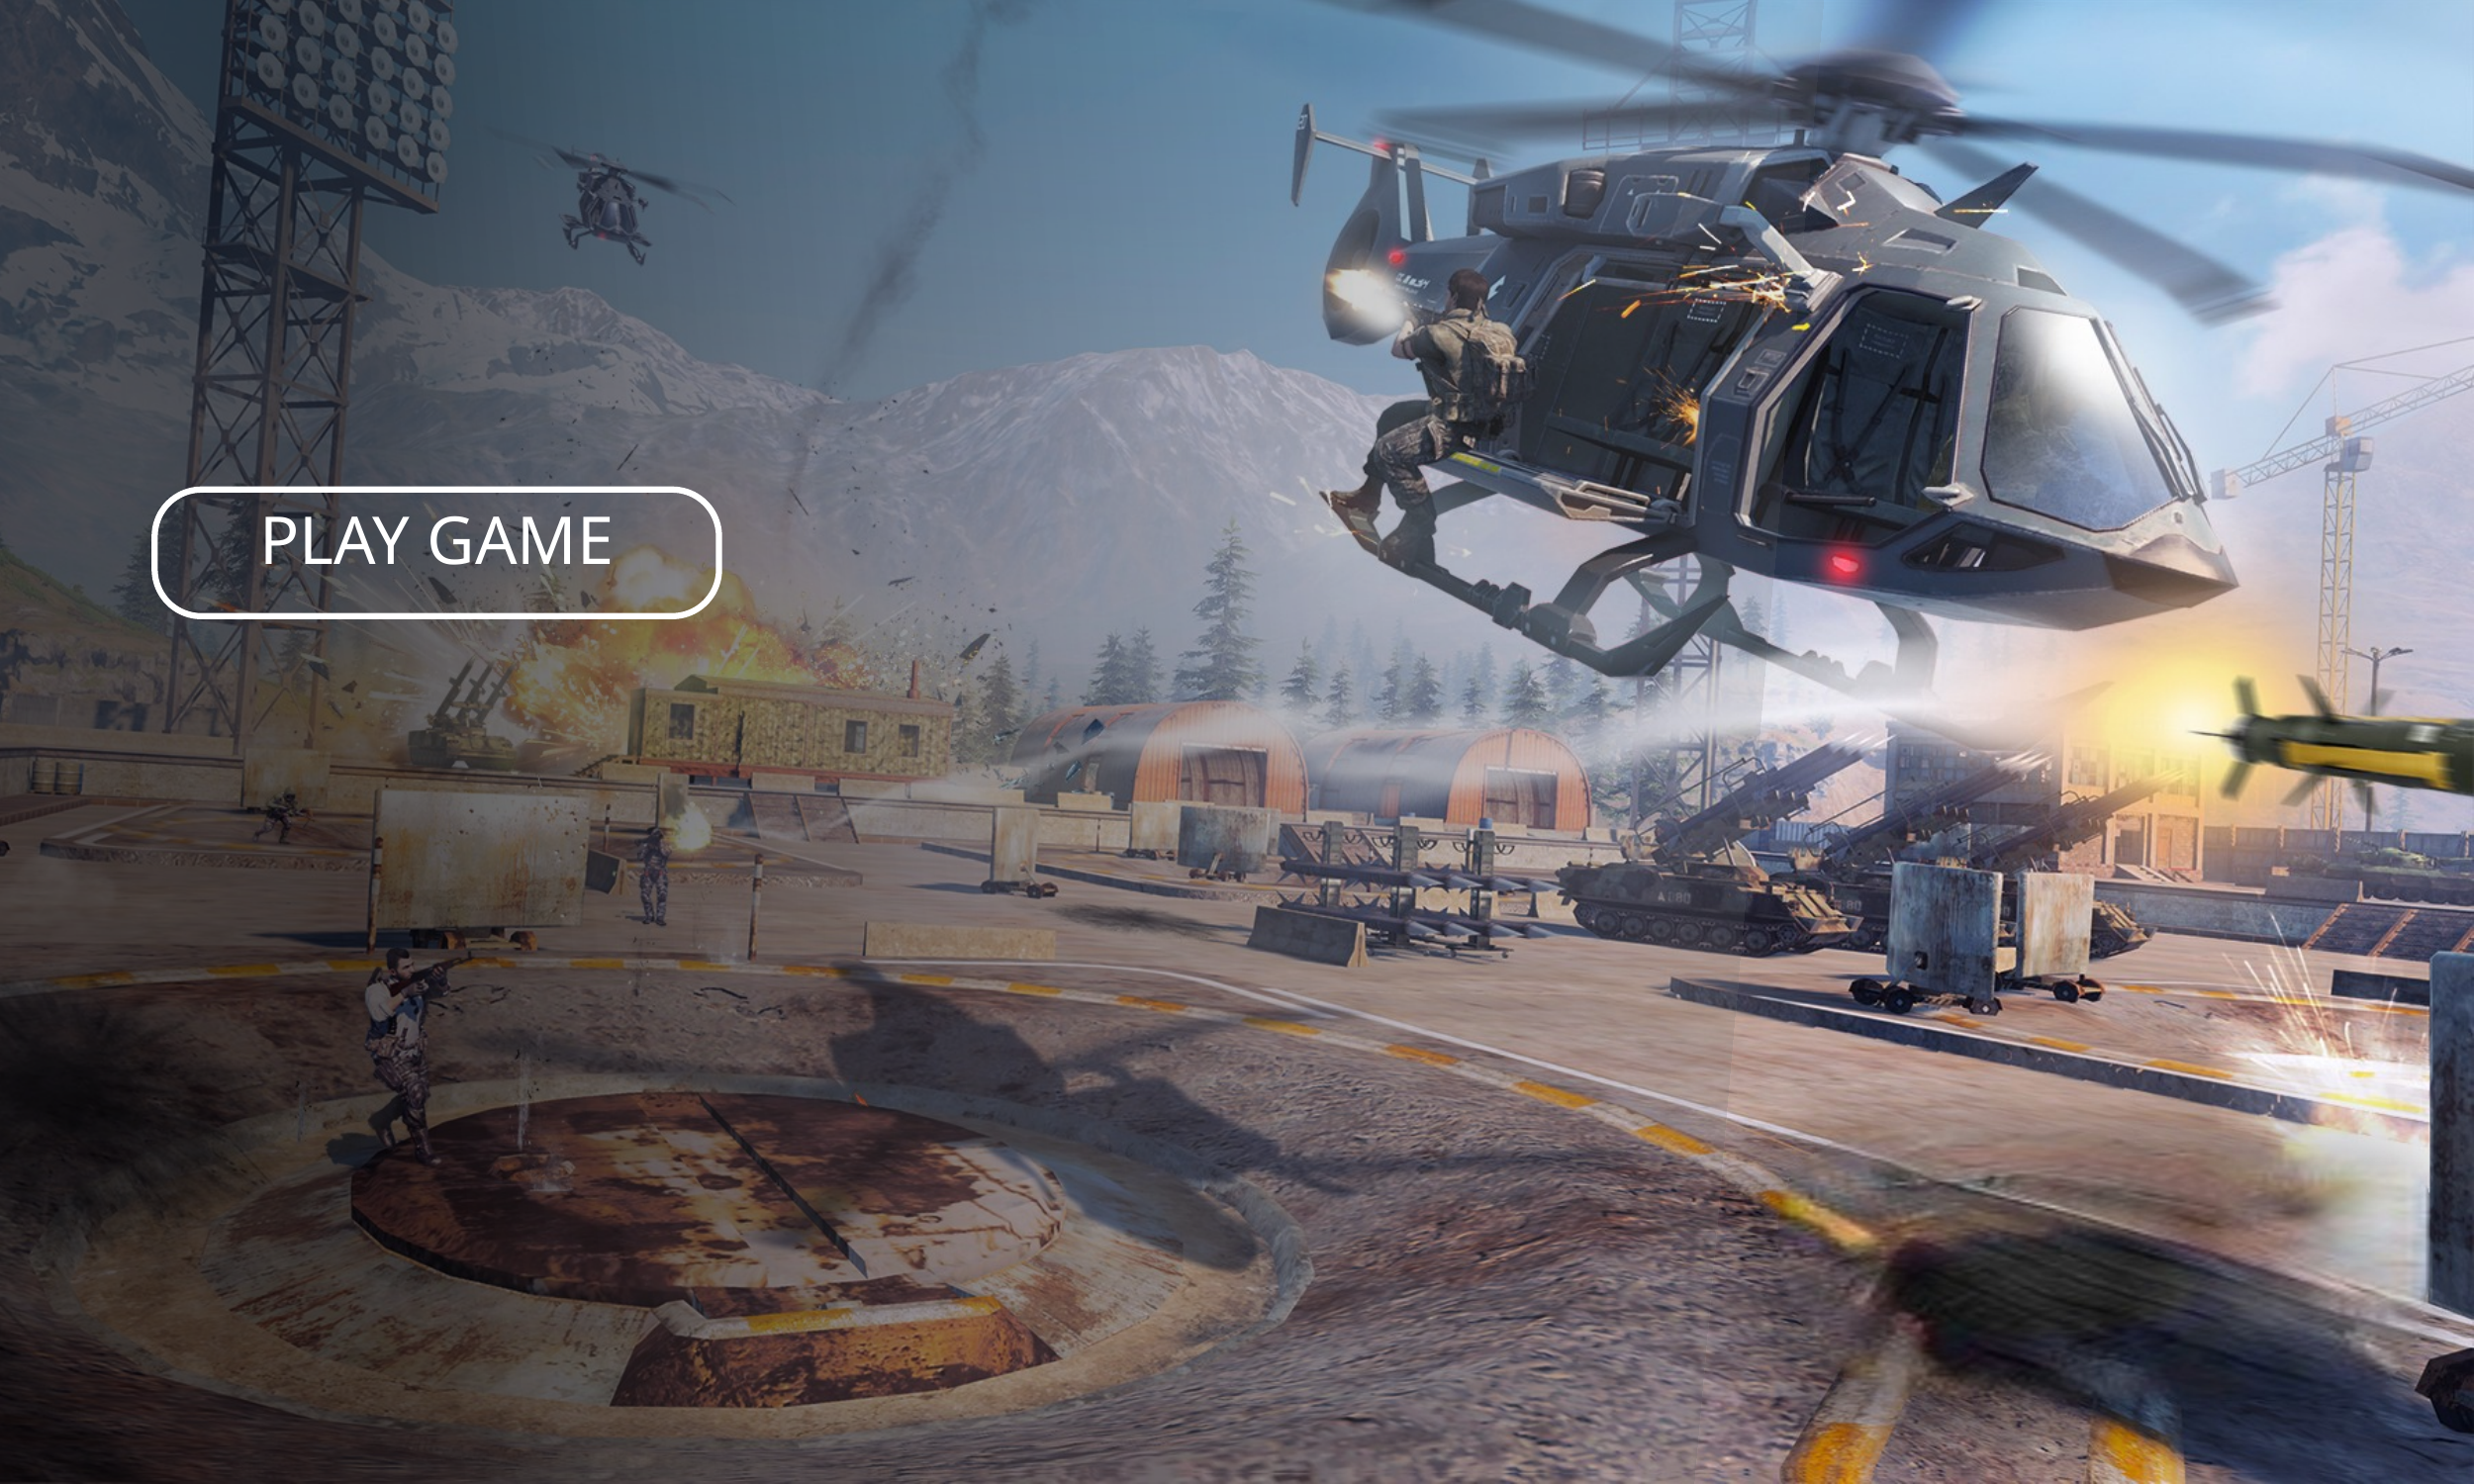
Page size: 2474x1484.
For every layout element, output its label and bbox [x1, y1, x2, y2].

picture [0, 0, 2474, 1484]
text_box [154, 489, 719, 665]
